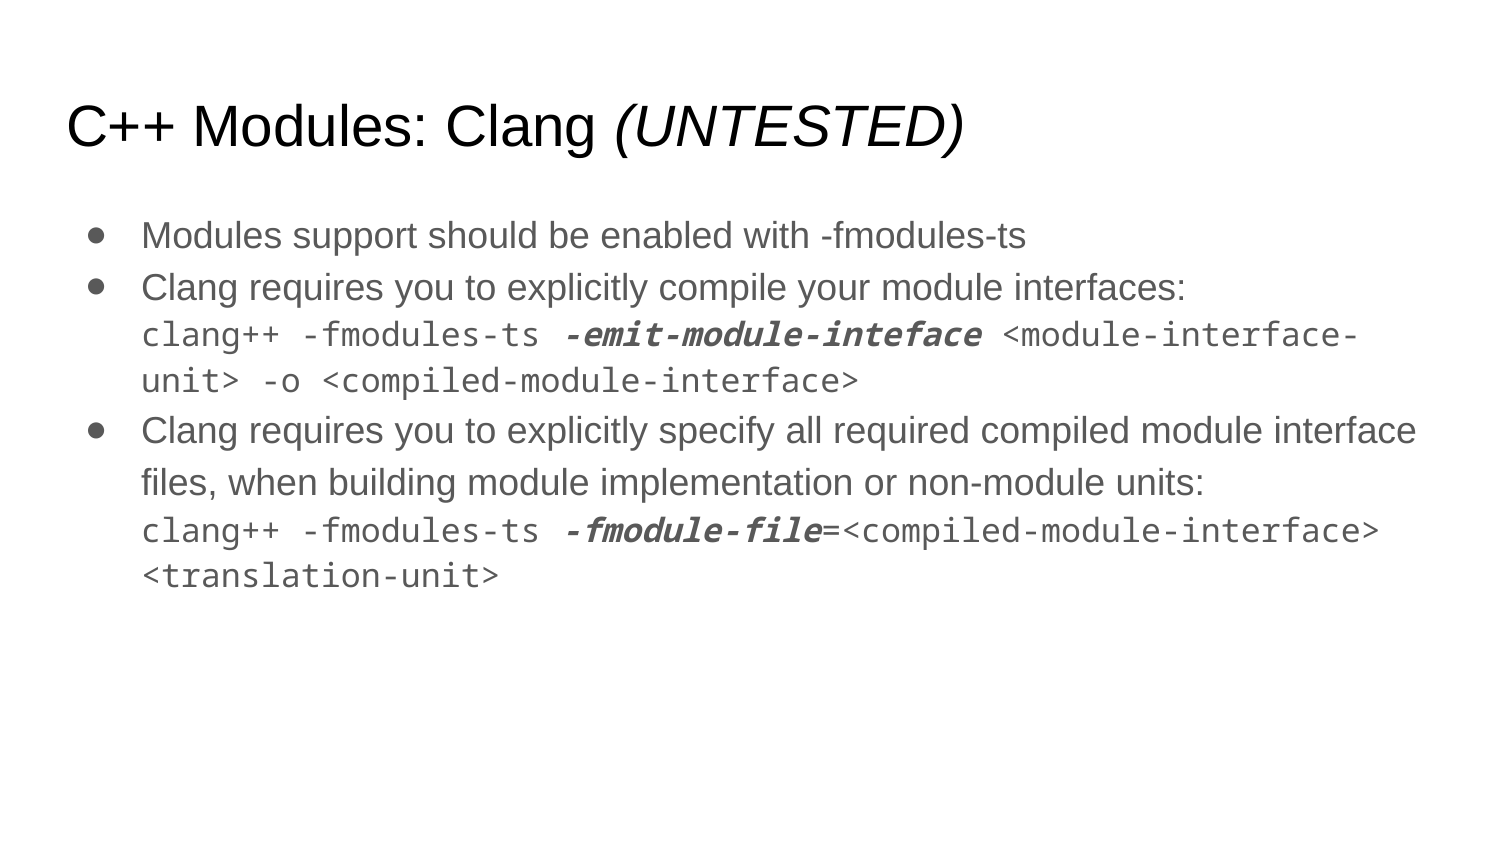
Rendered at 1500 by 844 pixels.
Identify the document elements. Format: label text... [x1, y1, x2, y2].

title C++ Modules: Clang (UNTESTED) [51, 72, 1449, 167]
list Modules support should be enabled with -fmodules-ts Clang requires you to explicitly compile your module interfaces: clang++ -fmodules-ts -emit-module-inteface <module-interface-unit> -o <compiled-module-interface> Clang requires you to explicitly specify all required compiled module interface files, when building module implementation or non-module units: clang++ -fmodules-ts -fmodule-file=<compiled-module-interface> <translation-unit> [51, 189, 1449, 750]
